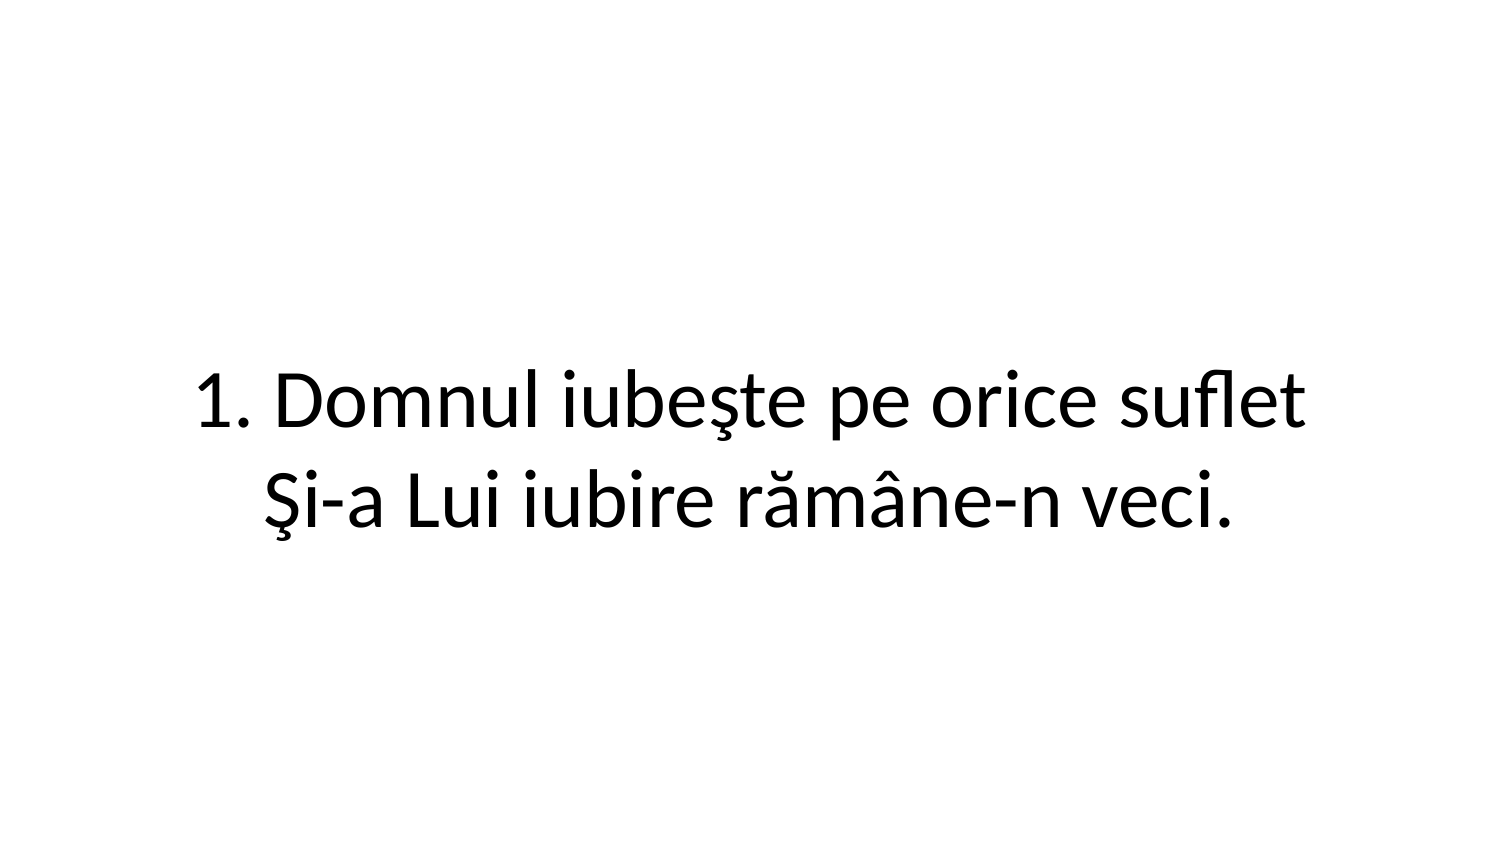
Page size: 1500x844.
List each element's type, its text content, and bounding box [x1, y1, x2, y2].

text_box 1. Domnul iubeşte pe orice suflet Şi-a Lui iubire rămâne-n veci. [176, 292, 1324, 552]
